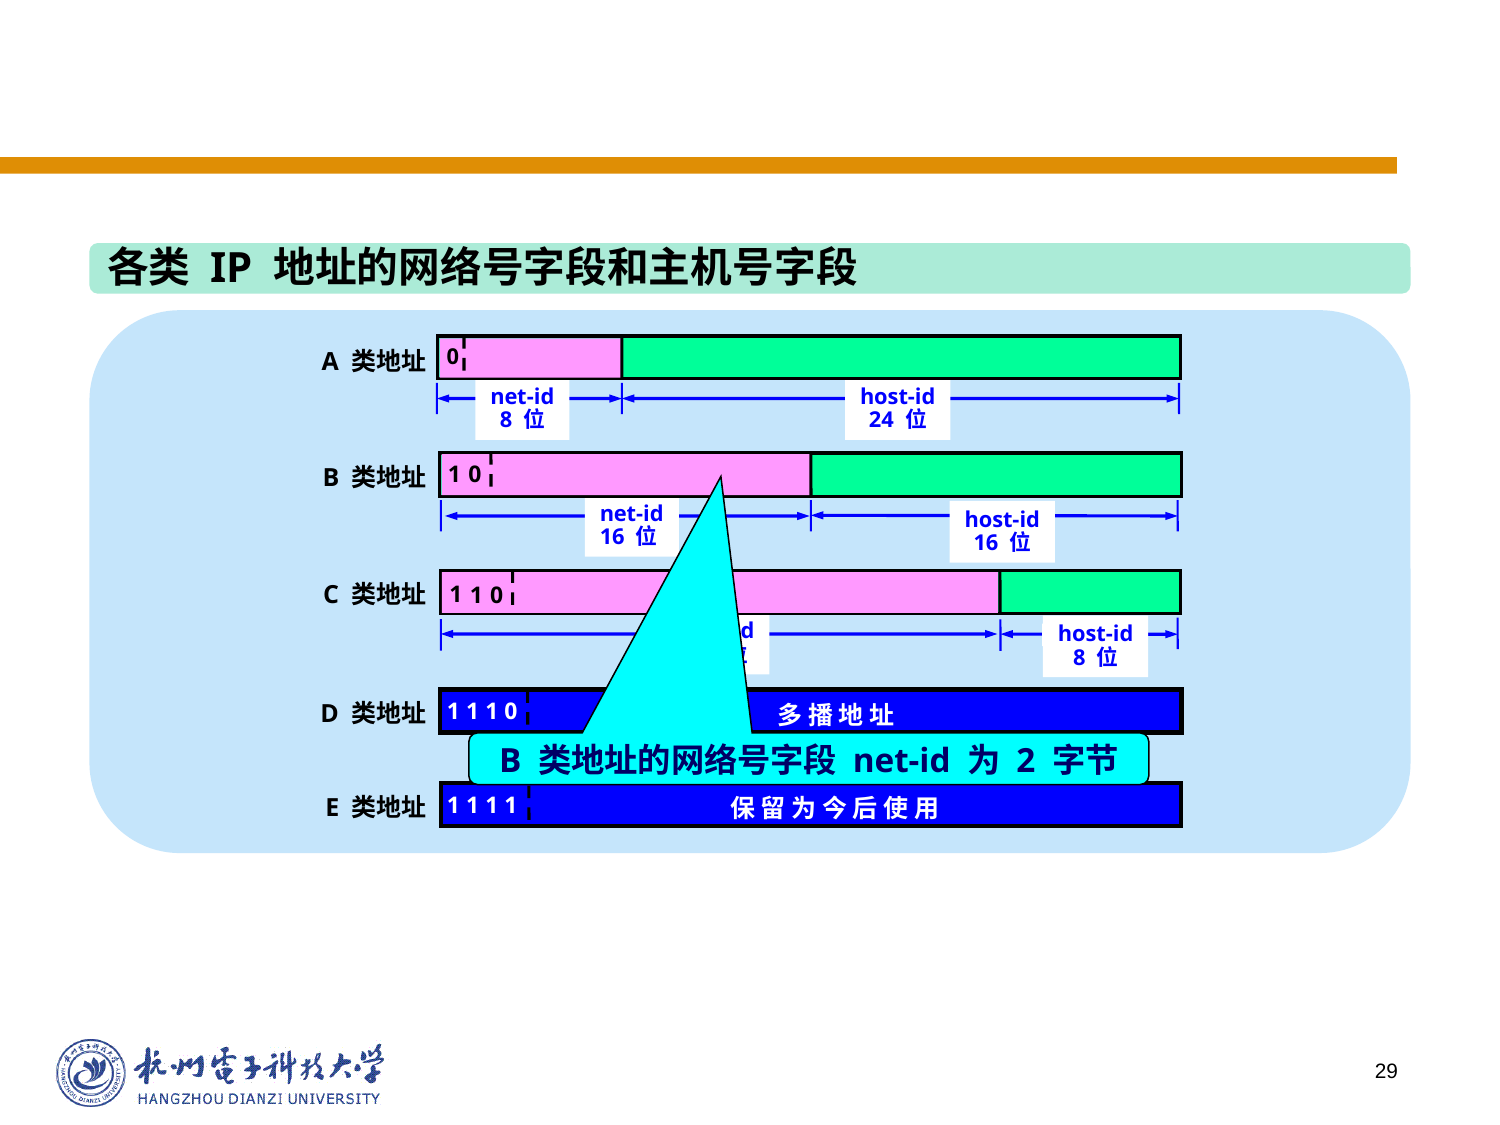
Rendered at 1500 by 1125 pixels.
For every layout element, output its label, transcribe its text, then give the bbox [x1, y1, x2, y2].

text_box 各类 IP 地址的网络号字段和主机号字段 [92, 233, 873, 299]
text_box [307, 335, 1182, 830]
text_box [873, 243, 1411, 294]
text_box [88, 309, 1412, 855]
picture [55, 1025, 407, 1125]
